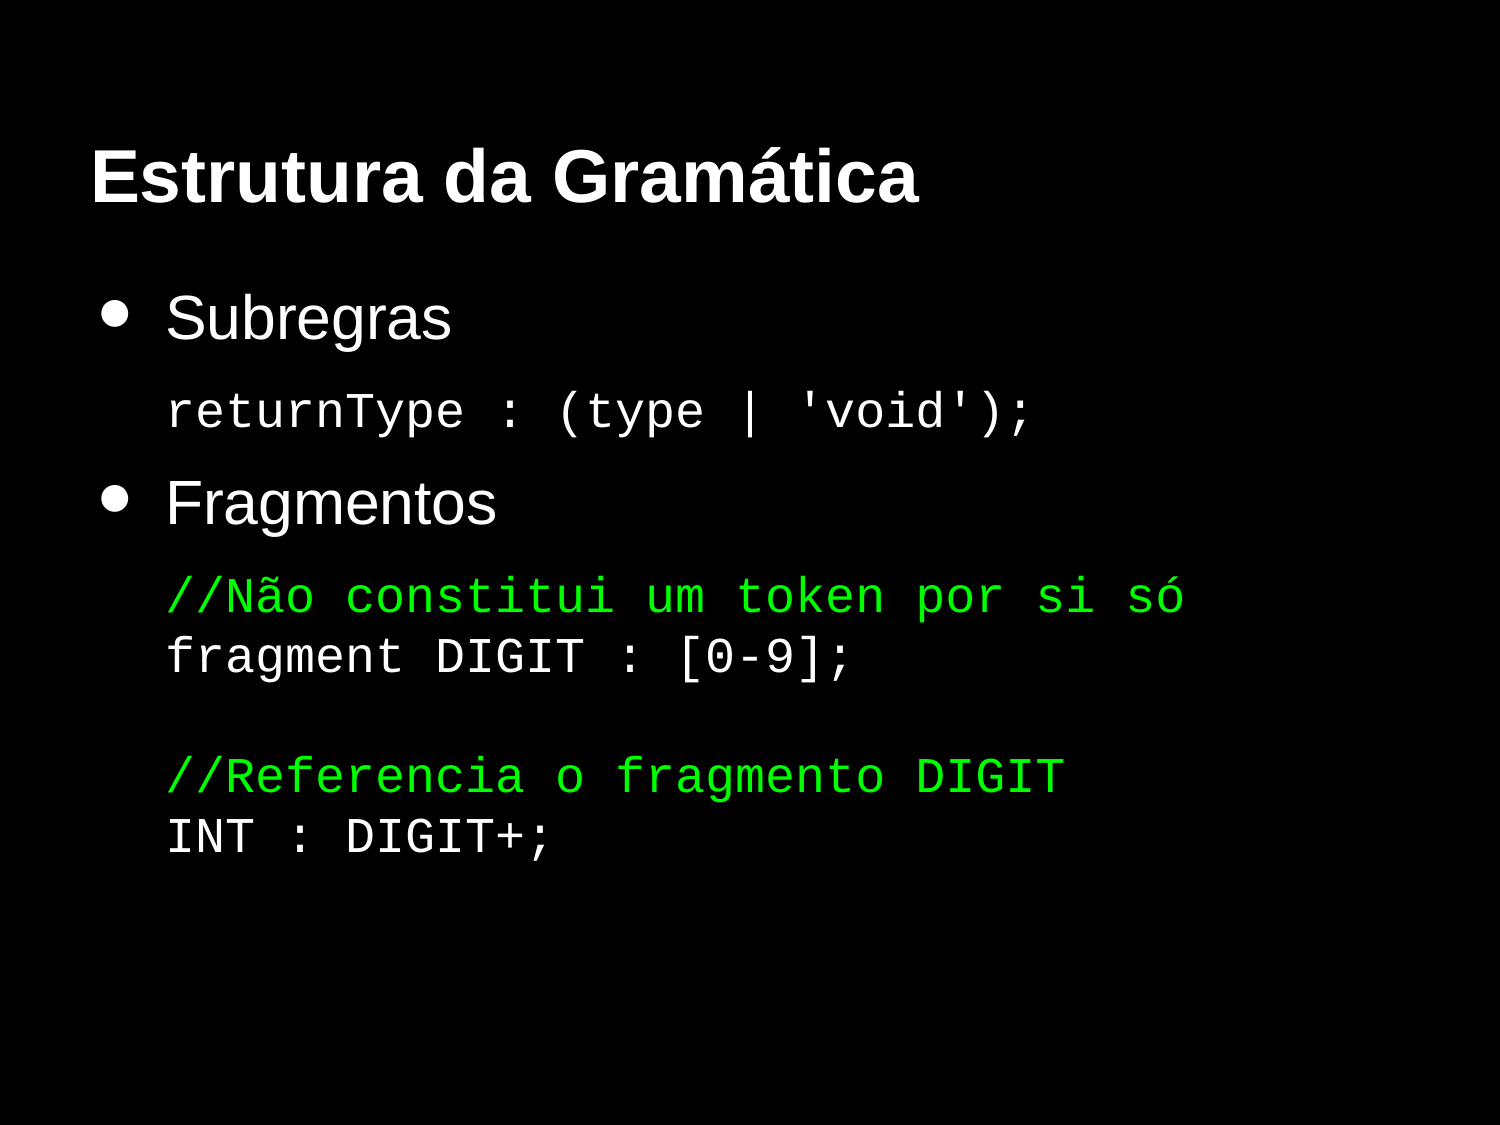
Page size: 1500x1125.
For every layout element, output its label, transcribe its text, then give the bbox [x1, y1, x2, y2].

list Subregras returnType : (type | 'void'); Fragmentos //Não constitui um token por si só fragment DIGIT : [0-9]; //Referencia o fragmento DIGIT INT : DIGIT+; [75, 262, 1500, 1078]
title Estrutura da Gramática [75, 45, 1425, 233]
